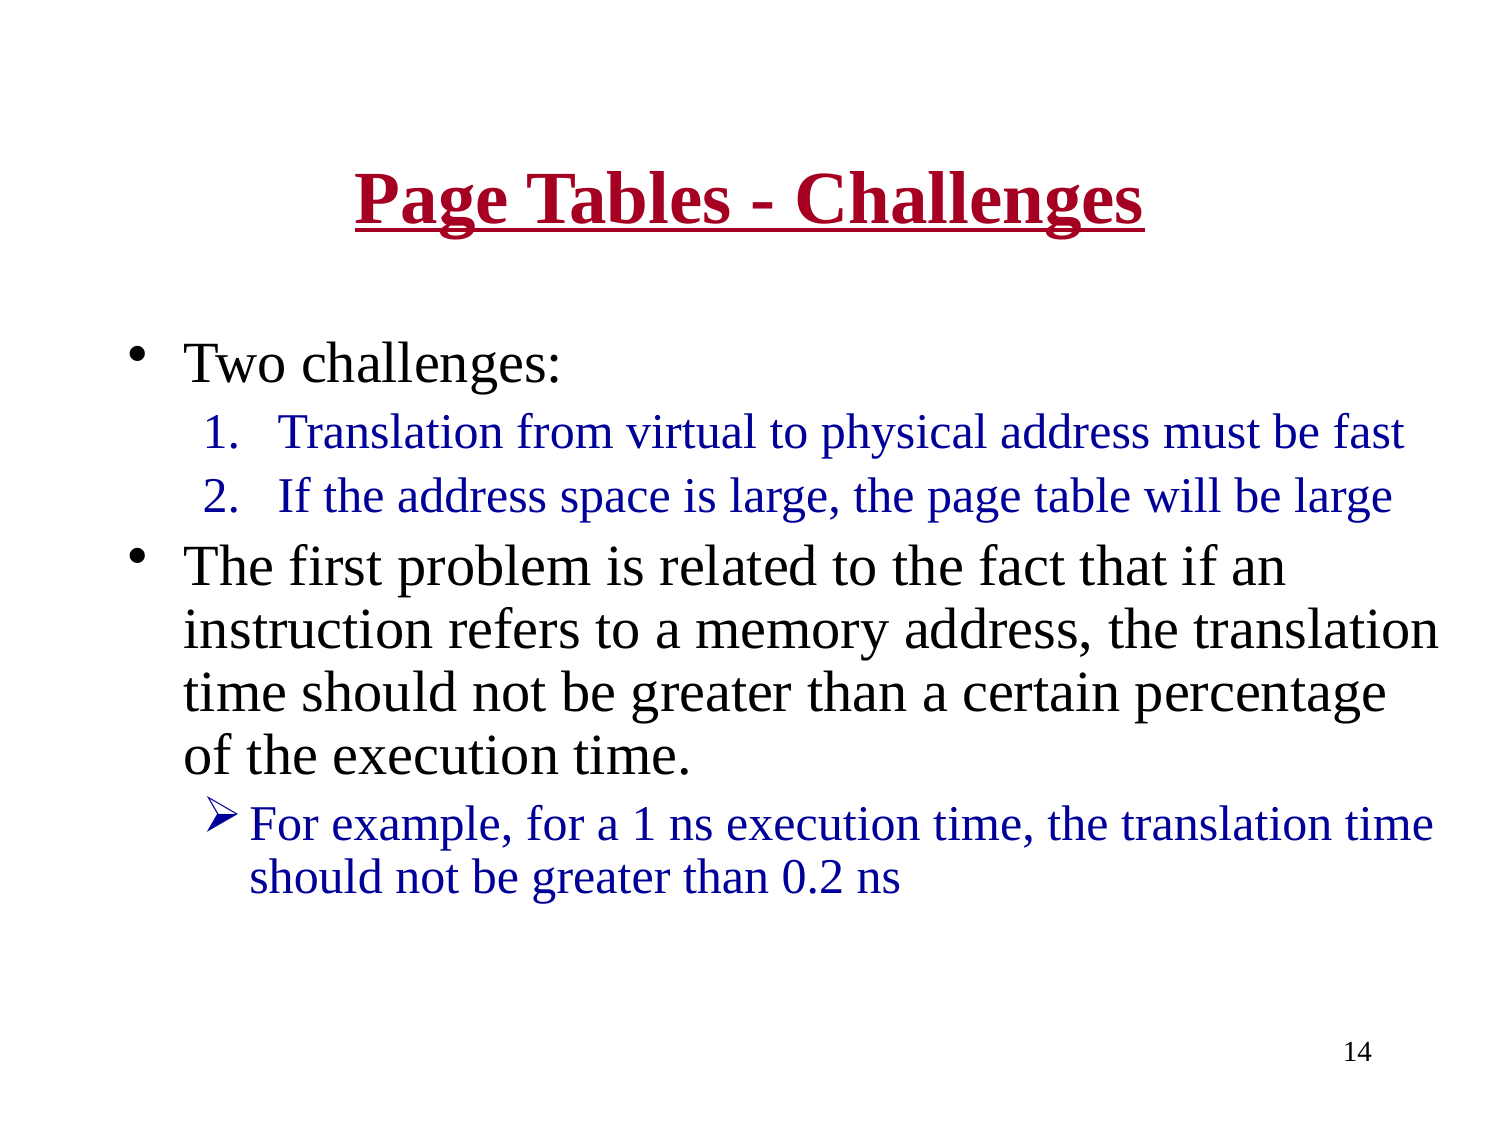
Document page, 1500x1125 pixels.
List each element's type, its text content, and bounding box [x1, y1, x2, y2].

title Page Tables - Challenges [112, 99, 1388, 288]
list Two challenges: Translation from virtual to physical address must be fast If the address space is large, the page table will be large The first problem is related to the fact that if an instruction refers to a memory address, the translation time should not be greater than a certain percentage of the execution time. For example, for a 1 ns execution time, the translation time should not be greater than 0.2 ns [112, 324, 1459, 1000]
slide_number 14 [1074, 1025, 1388, 1100]
